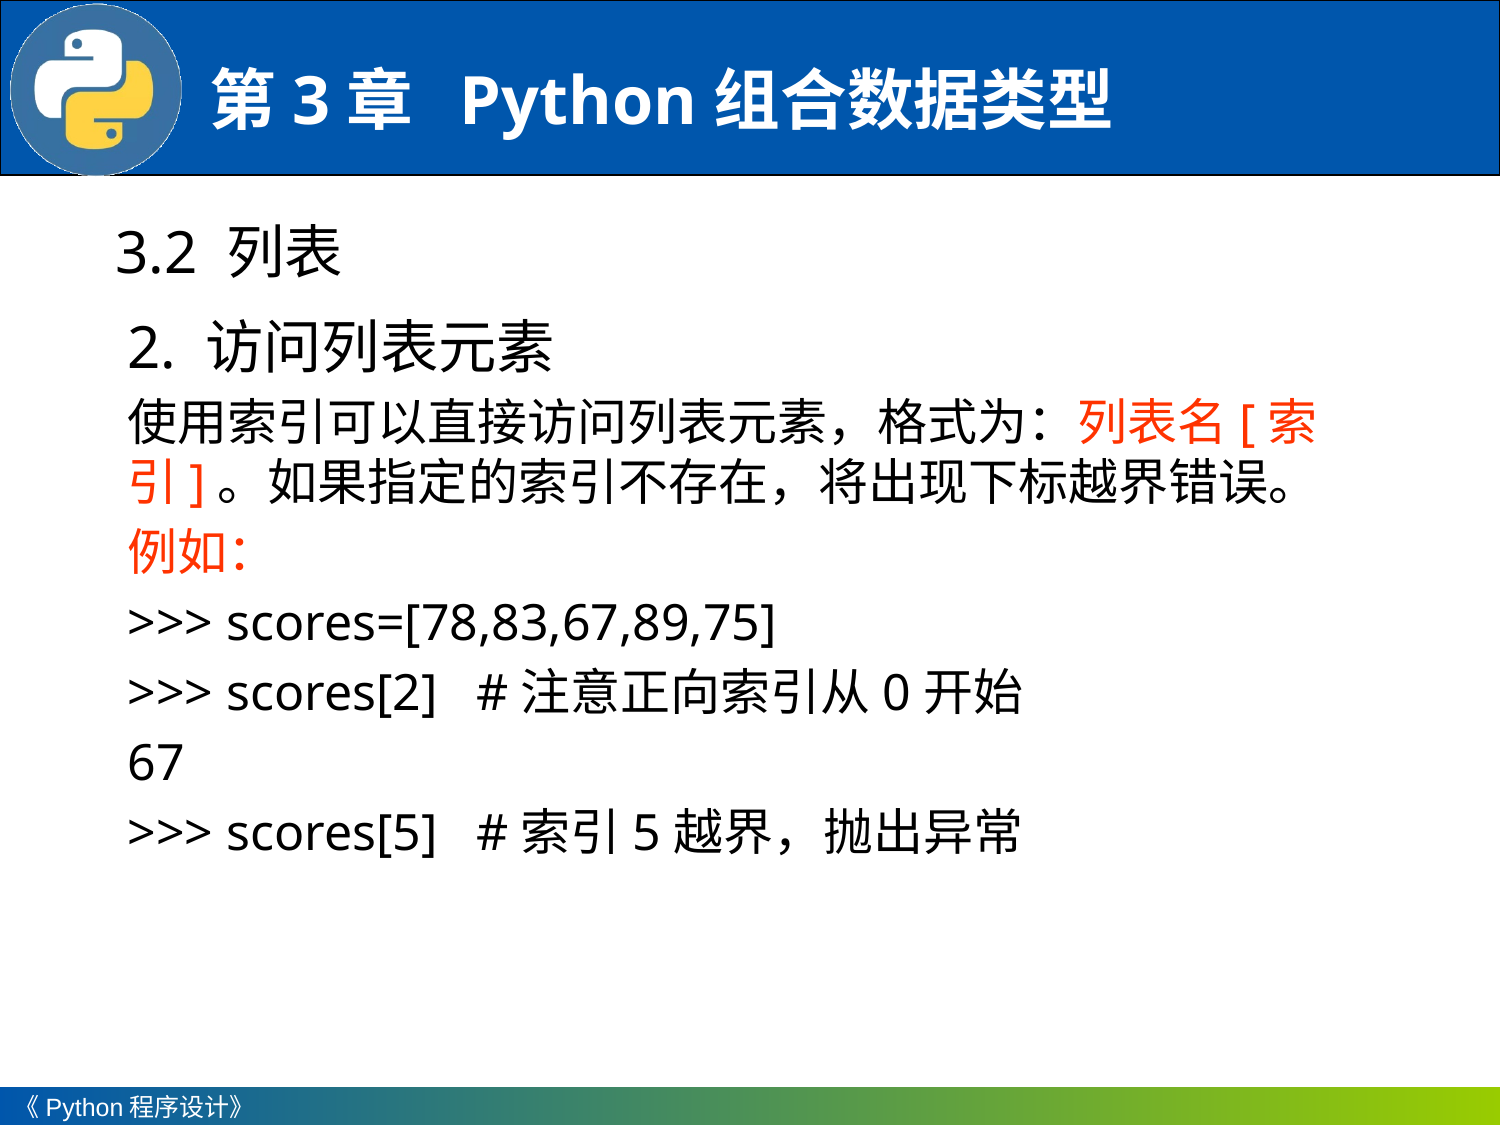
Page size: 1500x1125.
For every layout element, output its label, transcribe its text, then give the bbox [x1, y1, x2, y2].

list 3.2 列表 [100, 208, 782, 303]
text_box 2. 访问列表元素 使用索引可以直接访问列表元素，格式为：列表名[索引]。如果指定的索引不存在，将出现下标越界错误。 例如： >>> scores=[78,83,67,89,75] >>> scores[2] #注意正向索引从0开始 67 >>> scores[5] #索引5越界，抛出异常 [112, 302, 1450, 1035]
picture [5, 0, 184, 178]
